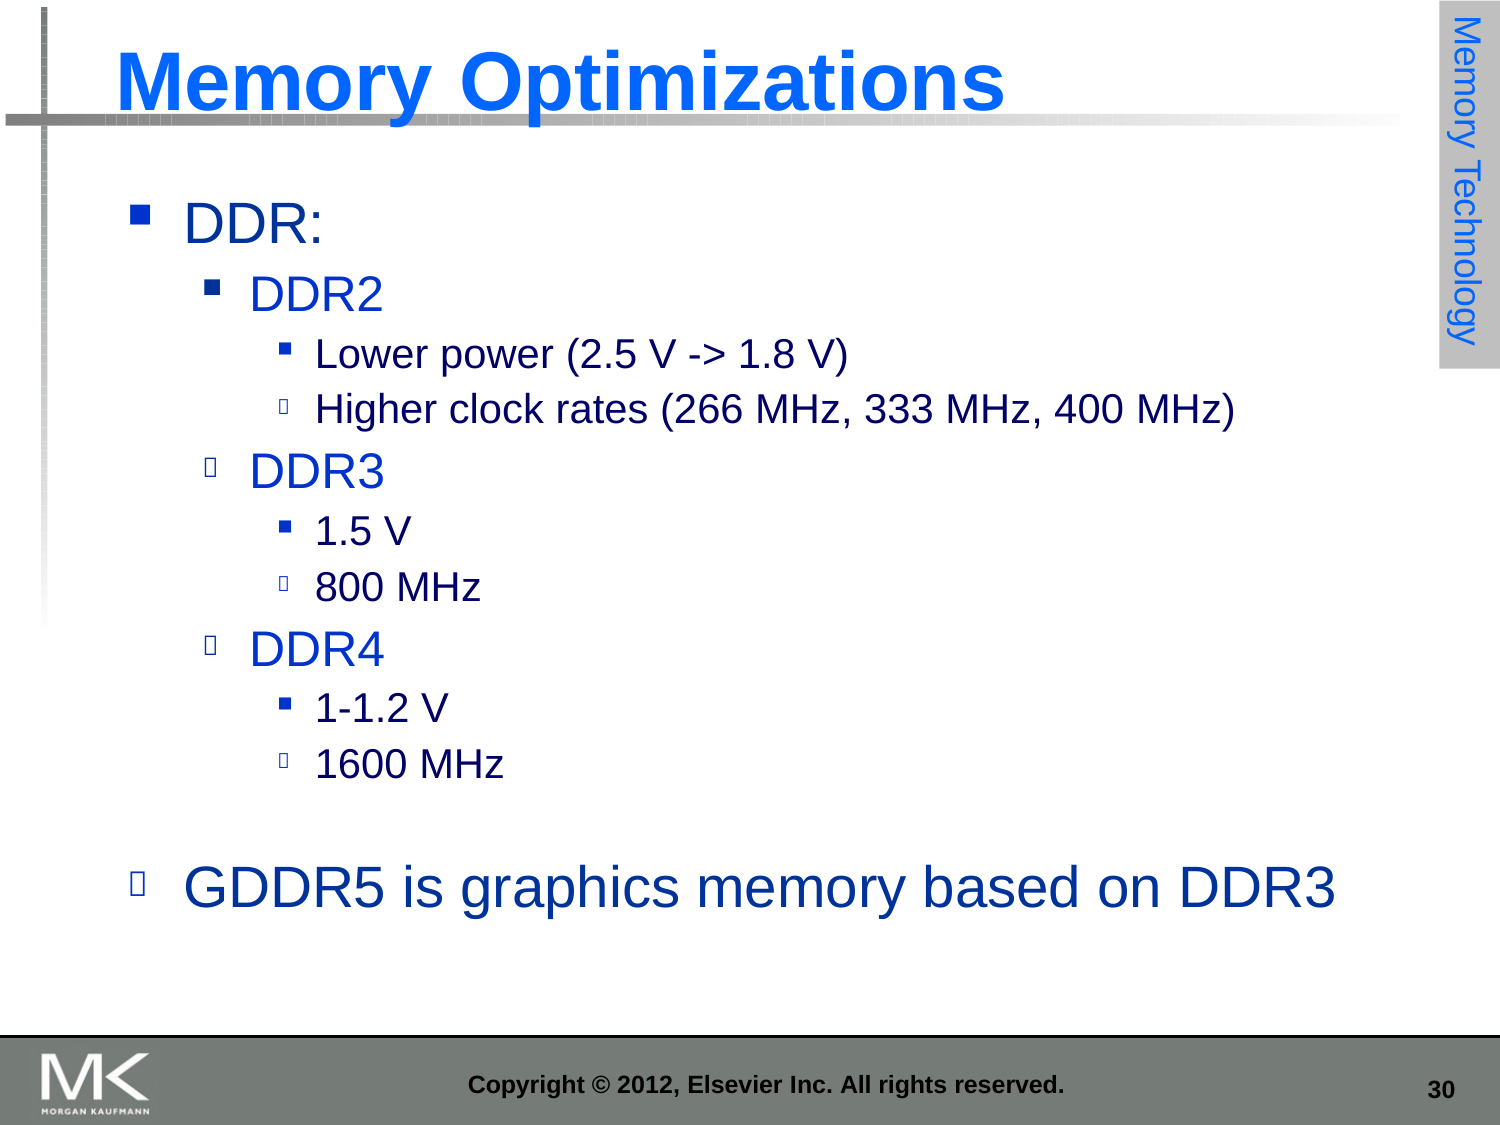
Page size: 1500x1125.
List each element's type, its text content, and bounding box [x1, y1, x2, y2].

text_box 1.5 V 800 MHz [271, 496, 488, 610]
text_box DDR3 [247, 436, 388, 499]
text_box 1-1.2 V 1600 MHz [271, 673, 512, 787]
text_box DDR: DDR2 [123, 175, 390, 322]
footer Copyright © 2012, Elsevier Inc. All rights reserved. [465, 1068, 1069, 1125]
text_box  [200, 448, 225, 484]
slide_number 10 [1421, 1073, 1463, 1125]
title Memory Optimizations [113, 24, 1010, 215]
text_box [1439, 0, 1500, 369]
text_box  [200, 625, 225, 661]
picture [29, 1046, 160, 1123]
text_box DDR4 [247, 613, 388, 676]
text_box  [125, 859, 156, 904]
text_box Memory Technology [1444, 13, 1492, 356]
text_box GDDR5 is graphics memory based on DDR3 [181, 847, 1343, 920]
text_box Lower power (2.5 V -> 1.8 V) Higher clock rates (266 MHz, 333 MHz, 400 MHz) [275, 319, 1238, 433]
